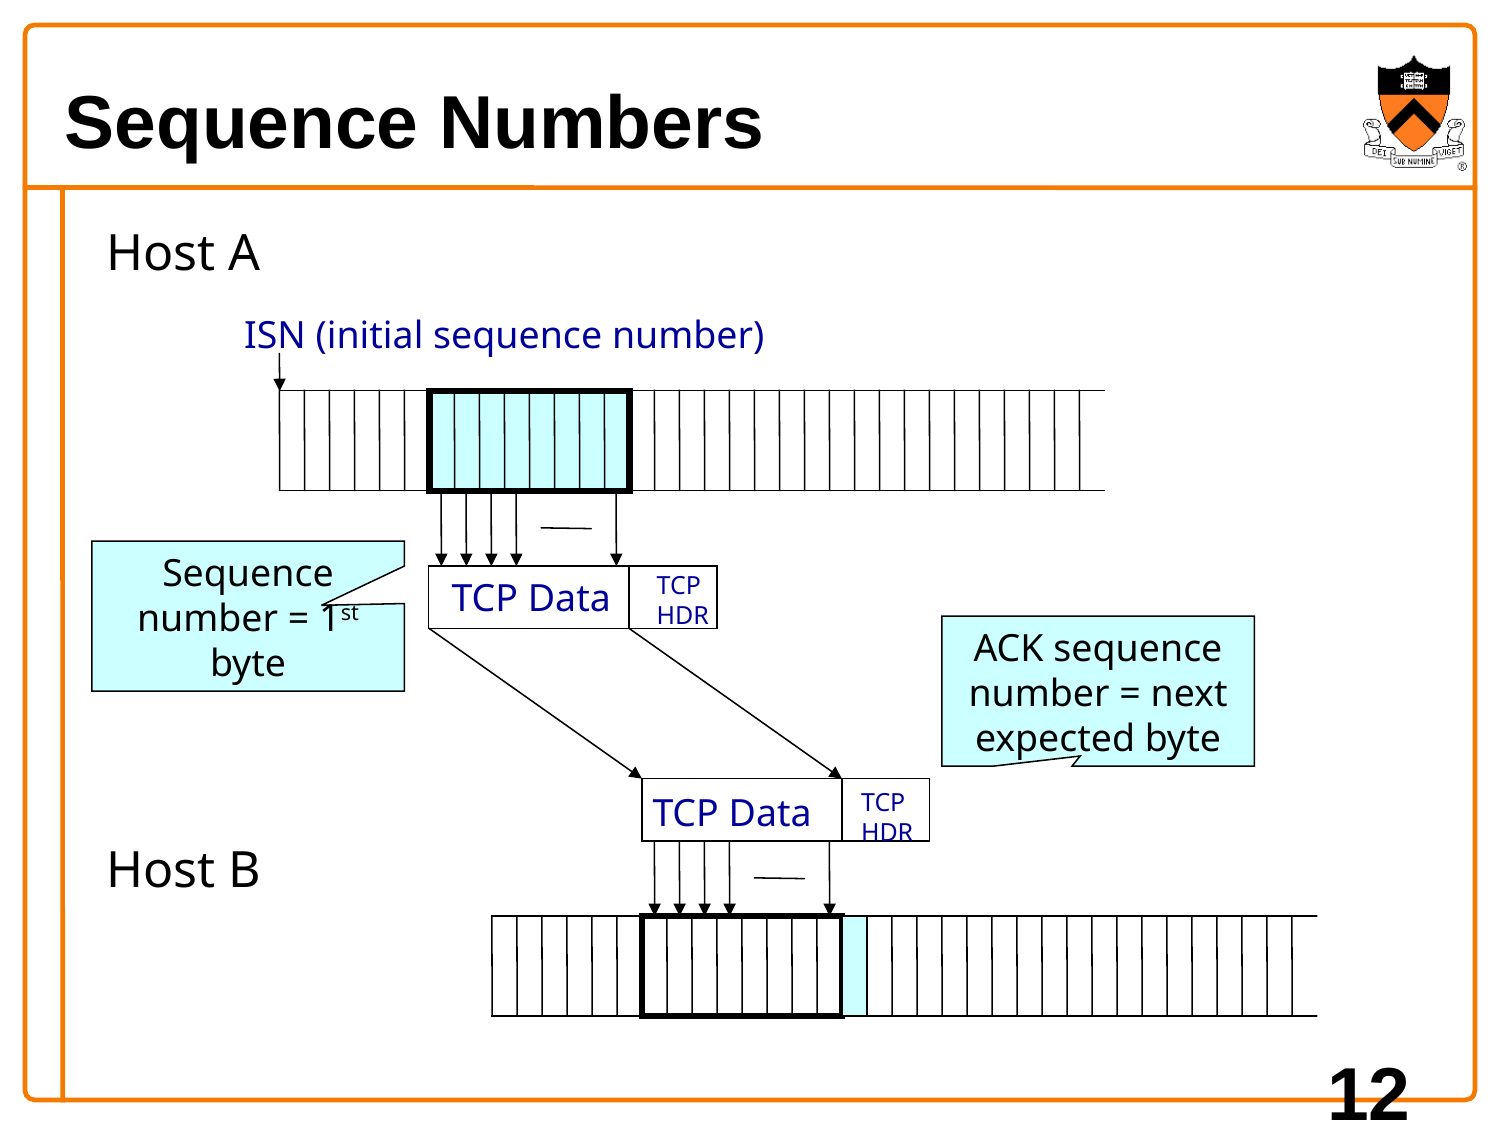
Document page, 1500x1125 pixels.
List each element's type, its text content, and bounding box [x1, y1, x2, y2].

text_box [518, 915, 541, 1017]
text_box [841, 784, 846, 842]
text_box Sequence number = 1st byte [91, 541, 405, 692]
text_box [618, 915, 641, 1017]
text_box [968, 915, 991, 1017]
text_box ISN (initial sequence number) [229, 303, 818, 365]
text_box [305, 390, 329, 491]
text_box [493, 915, 516, 1017]
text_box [430, 390, 454, 491]
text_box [1055, 390, 1079, 491]
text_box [818, 915, 841, 1017]
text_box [568, 915, 591, 1017]
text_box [1068, 915, 1091, 1017]
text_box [993, 915, 1016, 1017]
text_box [805, 390, 829, 491]
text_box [429, 628, 627, 779]
text_box ACK sequence number = next expected byte [941, 616, 1255, 767]
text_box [555, 390, 579, 491]
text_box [843, 915, 866, 1017]
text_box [1243, 915, 1266, 1017]
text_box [405, 390, 429, 491]
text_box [943, 915, 966, 1017]
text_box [1143, 915, 1166, 1017]
title Sequence Numbers [50, 62, 1374, 175]
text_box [705, 390, 729, 491]
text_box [1193, 915, 1216, 1017]
text_box TCP HDR [846, 778, 932, 854]
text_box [743, 915, 766, 1017]
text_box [283, 390, 304, 491]
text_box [793, 915, 816, 1017]
text_box [629, 566, 641, 625]
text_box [1093, 915, 1116, 1017]
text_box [455, 390, 479, 491]
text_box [630, 390, 654, 491]
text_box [855, 390, 879, 491]
text_box TCP HDR [641, 561, 727, 626]
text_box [1168, 915, 1191, 1017]
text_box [593, 915, 616, 1017]
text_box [930, 390, 954, 491]
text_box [893, 915, 916, 1017]
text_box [693, 915, 716, 1017]
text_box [768, 915, 791, 1017]
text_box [1118, 915, 1141, 1017]
text_box TCP Data [637, 787, 839, 842]
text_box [629, 628, 843, 779]
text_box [643, 915, 666, 1017]
text_box [428, 566, 436, 627]
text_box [380, 390, 404, 491]
picture [1361, 52, 1467, 171]
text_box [980, 390, 1004, 491]
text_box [955, 390, 979, 491]
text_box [718, 915, 741, 1017]
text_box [755, 390, 779, 491]
text_box Host B [91, 829, 286, 905]
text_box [1005, 390, 1029, 491]
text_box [505, 390, 529, 491]
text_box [580, 390, 604, 491]
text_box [668, 915, 691, 1017]
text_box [1018, 915, 1041, 1017]
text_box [1043, 915, 1066, 1017]
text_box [680, 390, 704, 491]
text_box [905, 390, 929, 491]
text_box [880, 390, 904, 491]
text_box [1293, 915, 1318, 1017]
text_box TCP Data [436, 566, 629, 626]
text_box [605, 390, 629, 491]
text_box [1080, 390, 1105, 491]
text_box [730, 390, 754, 491]
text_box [543, 915, 566, 1017]
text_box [1030, 390, 1054, 491]
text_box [480, 390, 504, 491]
text_box Host A [91, 212, 286, 288]
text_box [868, 915, 891, 1017]
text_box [918, 915, 941, 1017]
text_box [530, 390, 554, 491]
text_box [780, 390, 804, 491]
slide_number ‹#› [1312, 1037, 1463, 1100]
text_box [330, 390, 354, 491]
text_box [830, 390, 854, 491]
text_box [655, 390, 679, 491]
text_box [1218, 915, 1241, 1017]
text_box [355, 390, 379, 491]
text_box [1268, 915, 1291, 1017]
